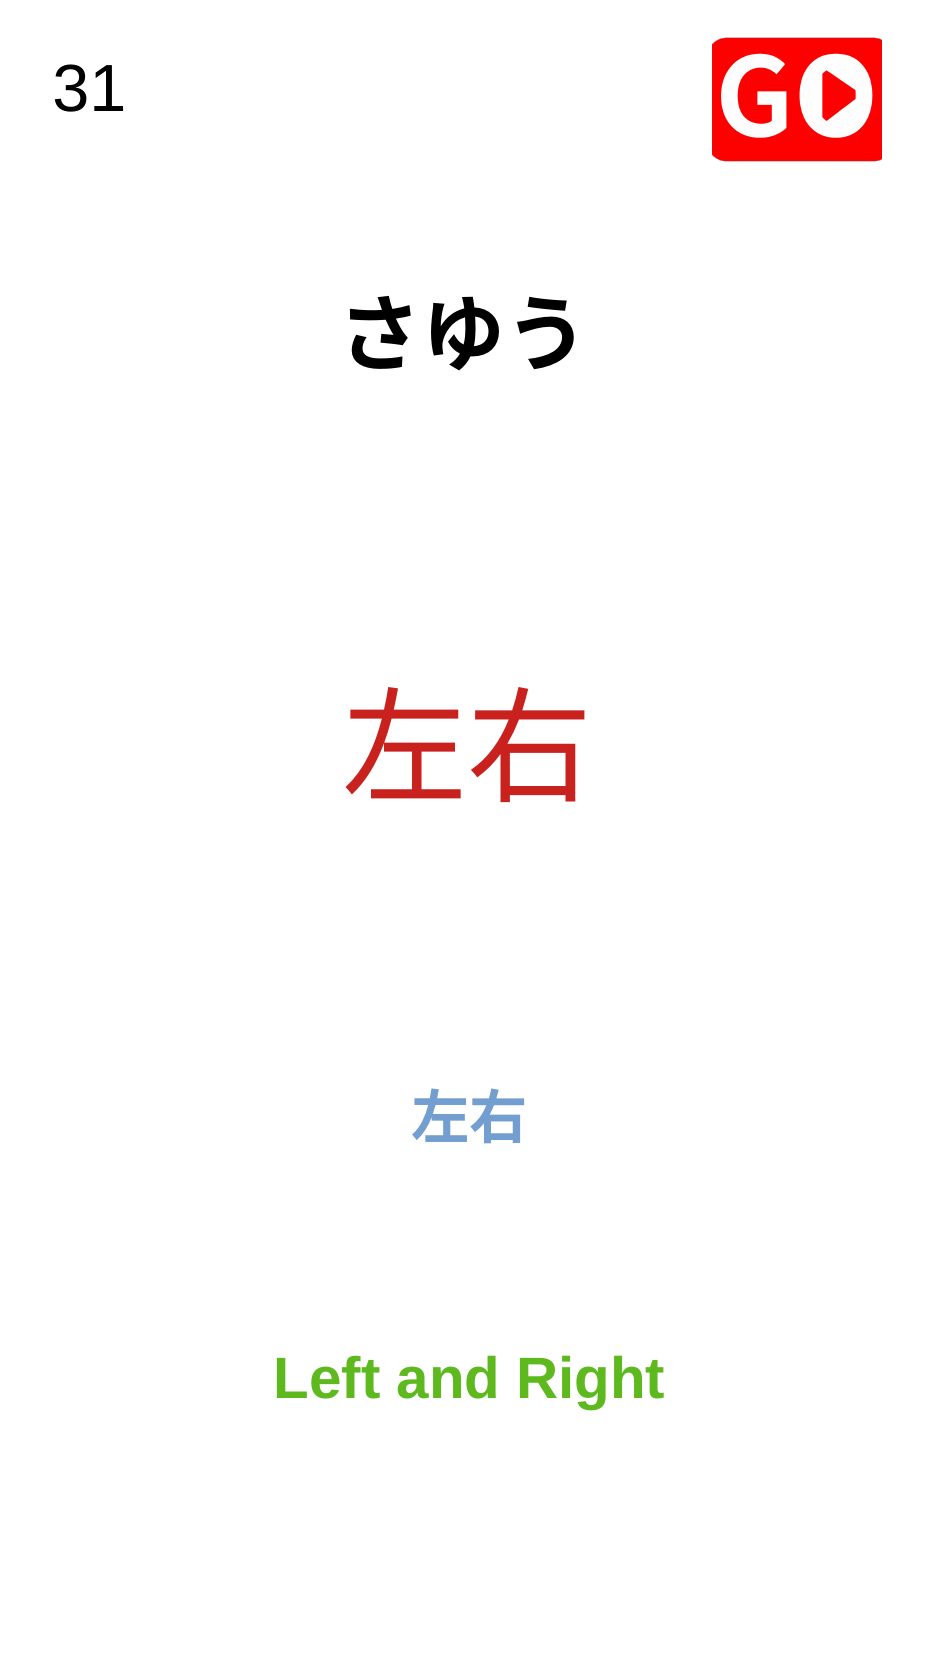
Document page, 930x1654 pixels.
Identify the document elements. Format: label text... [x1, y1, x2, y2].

picture [712, 37, 882, 162]
text_box Left and Right [39, 1301, 900, 1450]
text_box 31 [37, 37, 710, 132]
text_box 左右 [39, 1041, 900, 1189]
text_box 左右 [37, 668, 898, 816]
text_box さゆう [33, 257, 894, 405]
